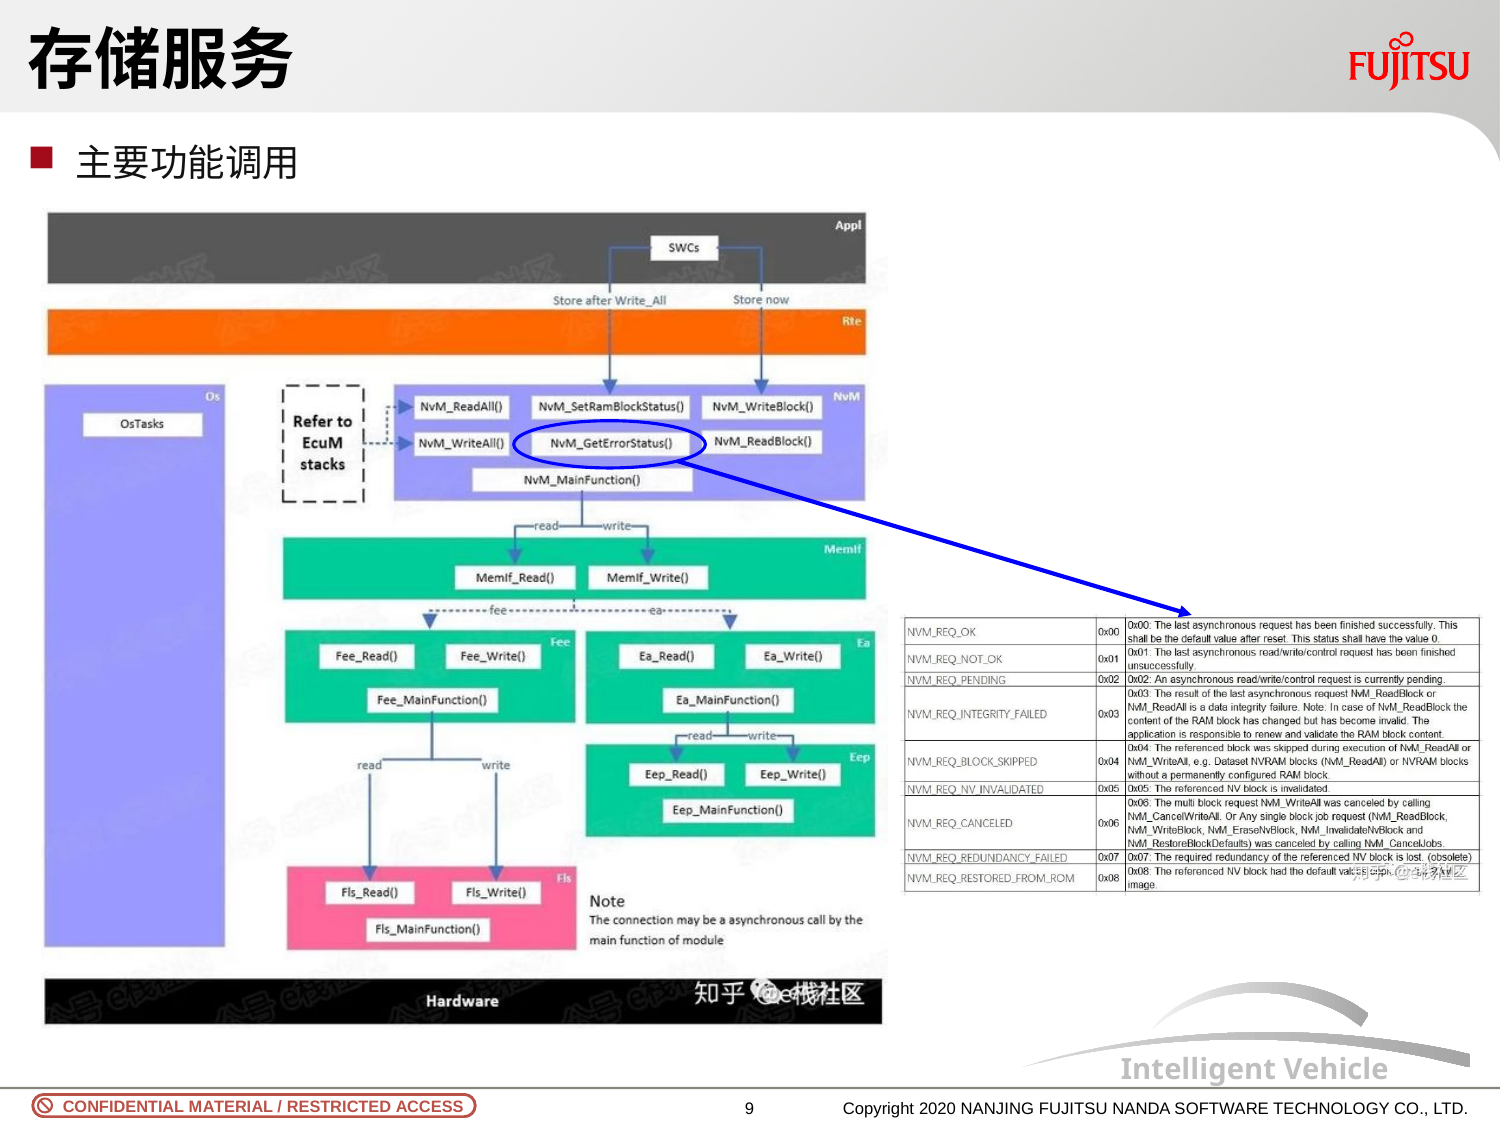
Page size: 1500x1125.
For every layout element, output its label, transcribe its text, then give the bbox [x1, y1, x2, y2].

slide_number 8 [705, 1091, 794, 1125]
title 存储服务 [27, 0, 1317, 114]
picture [0, 0, 1500, 176]
picture [41, 208, 888, 1029]
list 主要功能调用 [27, 142, 1469, 1061]
picture [900, 614, 1483, 896]
footer Copyright 2020 NANJING FUJITSU NANDA SOFTWARE TECHNOLOGY CO., LTD. [809, 1091, 1470, 1125]
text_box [677, 461, 1192, 615]
